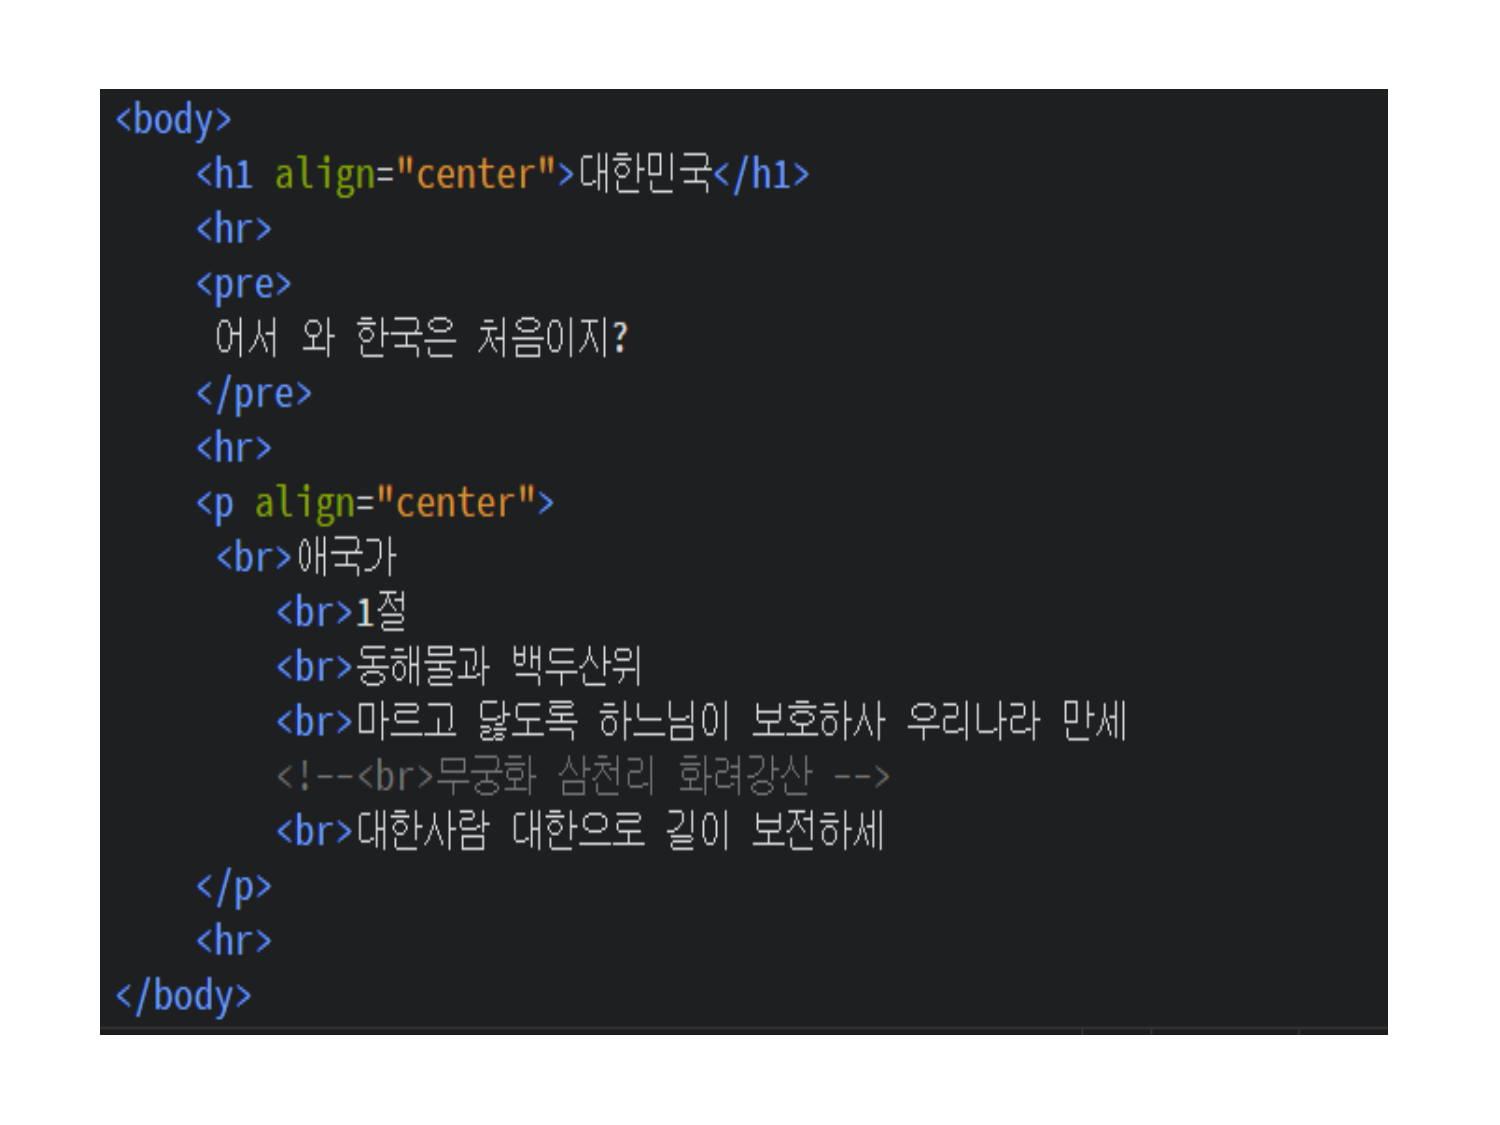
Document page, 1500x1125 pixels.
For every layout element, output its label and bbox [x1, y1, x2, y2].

picture [100, 89, 1389, 1036]
